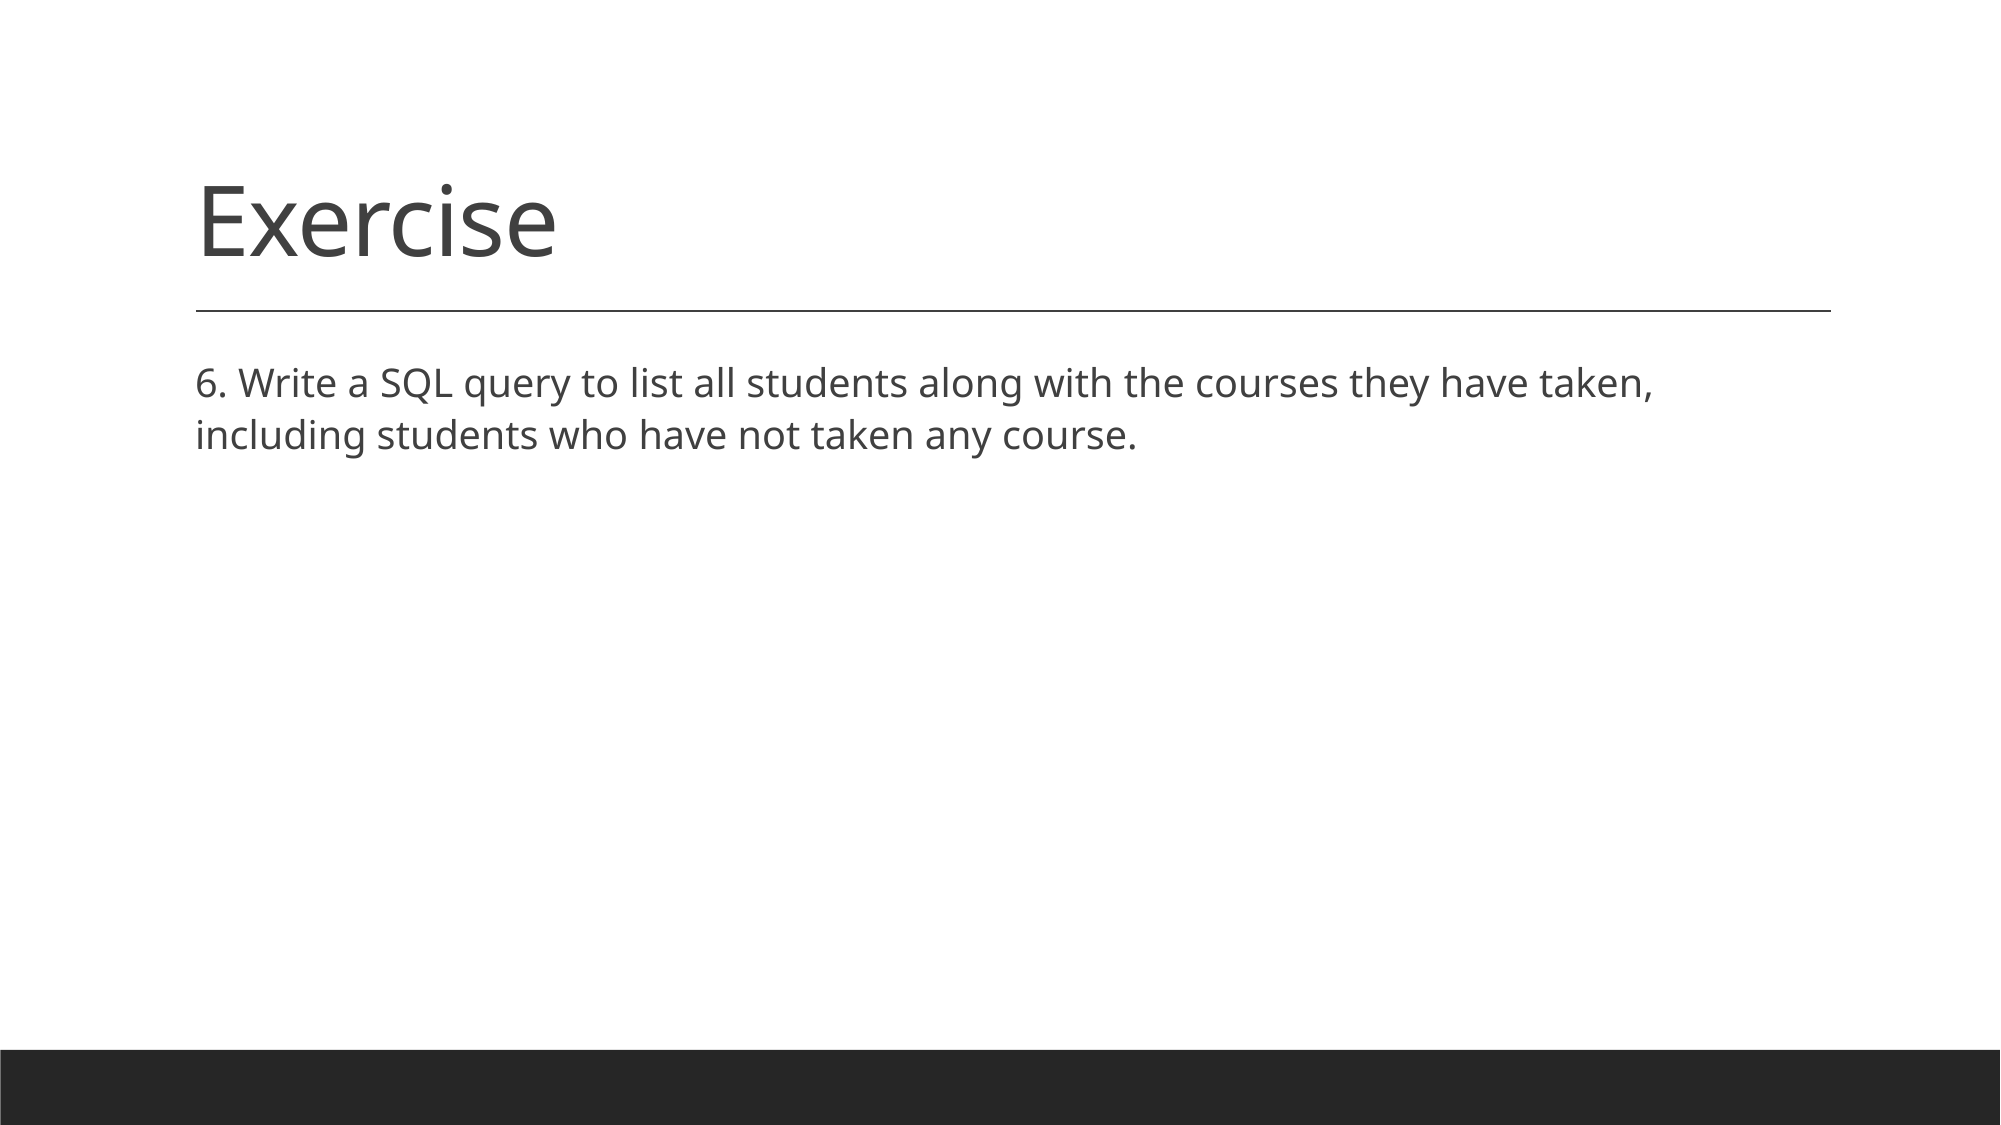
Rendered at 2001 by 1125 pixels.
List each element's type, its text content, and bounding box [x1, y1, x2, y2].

title Exercise [180, 47, 1830, 285]
list 6. Write a SQL query to list all students along with the courses they have taken, including students who have not taken any course. [180, 345, 1830, 963]
